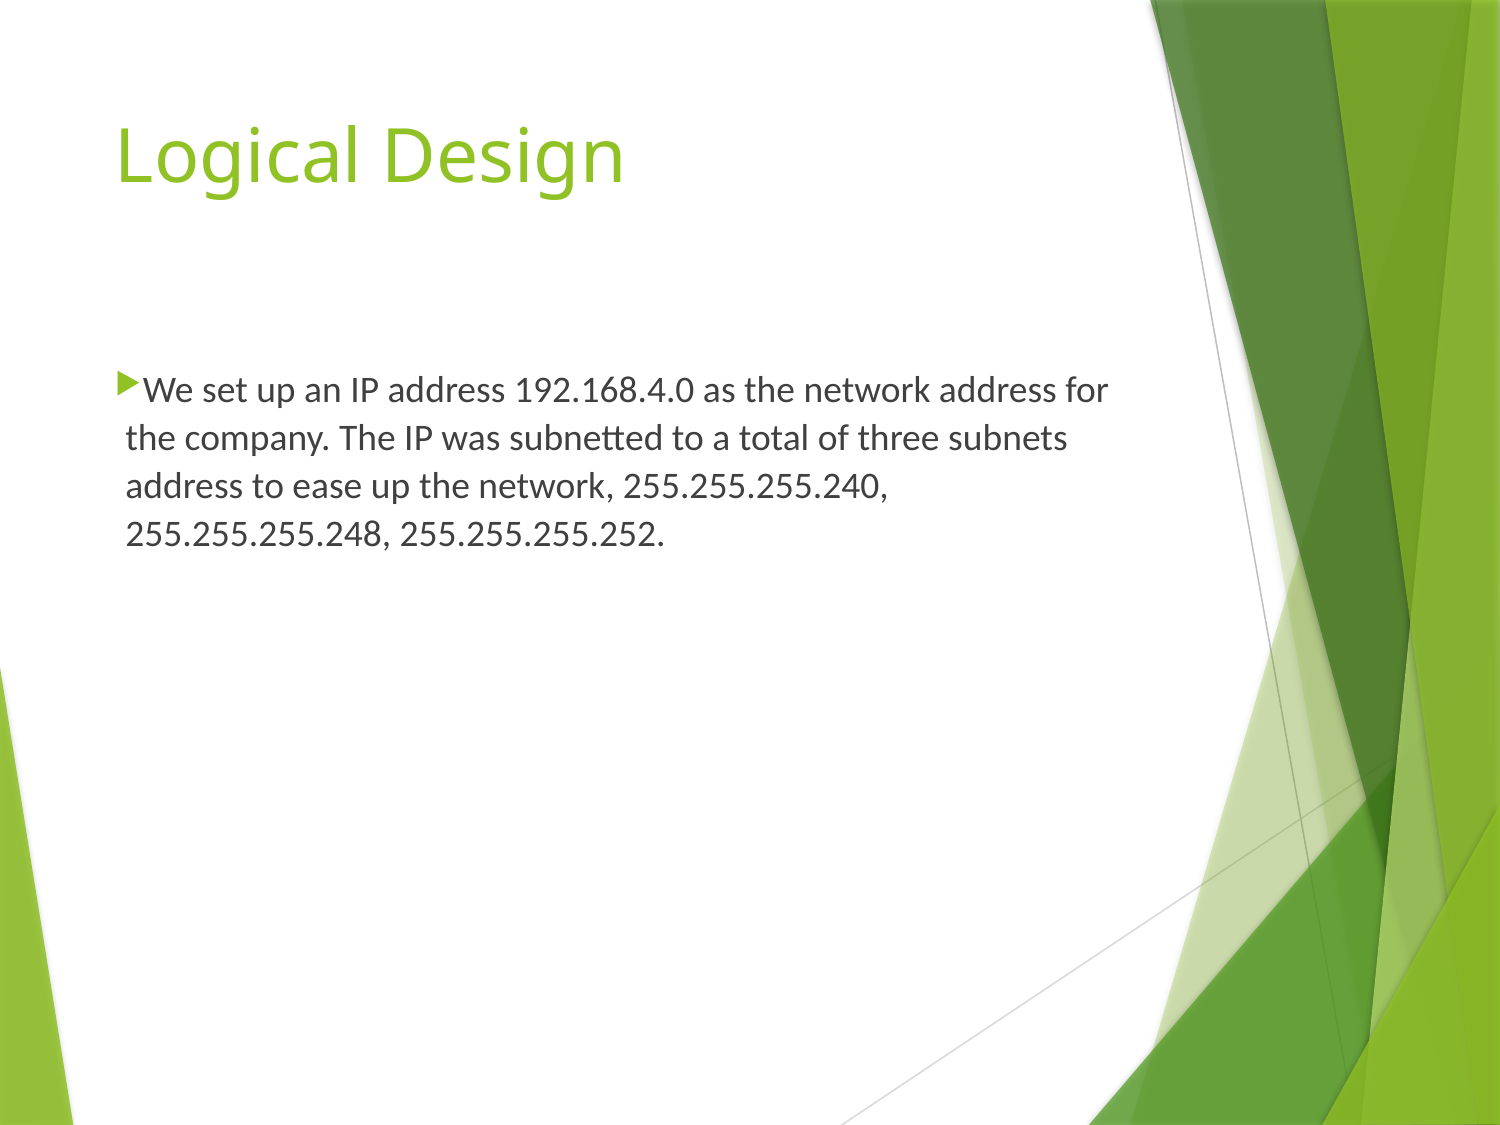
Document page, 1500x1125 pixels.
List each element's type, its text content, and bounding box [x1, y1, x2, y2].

title Logical Design [99, 99, 1142, 317]
list We set up an IP address 192.168.4.0 as the network address for the company. The IP was subnetted to a total of three subnets address to ease up the network, 255.255.255.240, 255.255.255.248, 255.255.255.252. [99, 354, 1142, 992]
